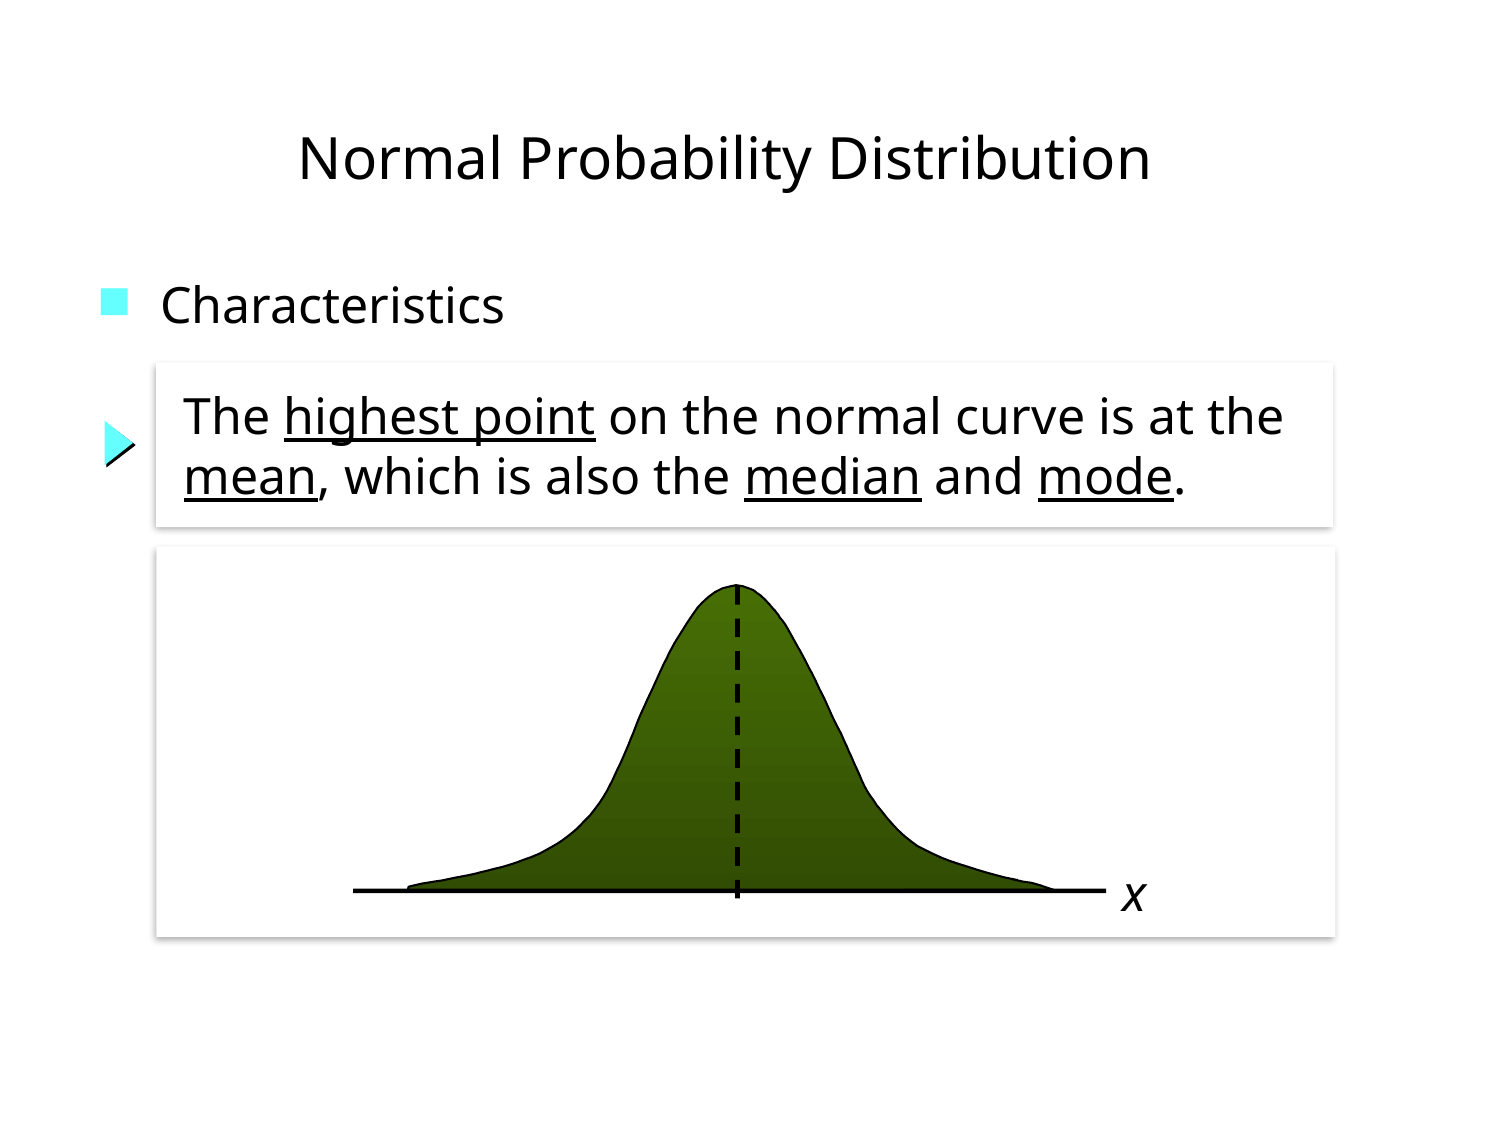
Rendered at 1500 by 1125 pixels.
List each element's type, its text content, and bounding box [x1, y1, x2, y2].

text_box [105, 422, 132, 463]
text_box Normal Probability Distribution [87, 99, 1363, 213]
text_box x [1107, 854, 1162, 930]
text_box Characteristics [89, 266, 665, 352]
text_box The highest point on the normal curve is at the mean, which is also the median and mode. [156, 362, 1334, 528]
text_box [407, 585, 1054, 890]
text_box [156, 546, 1336, 937]
